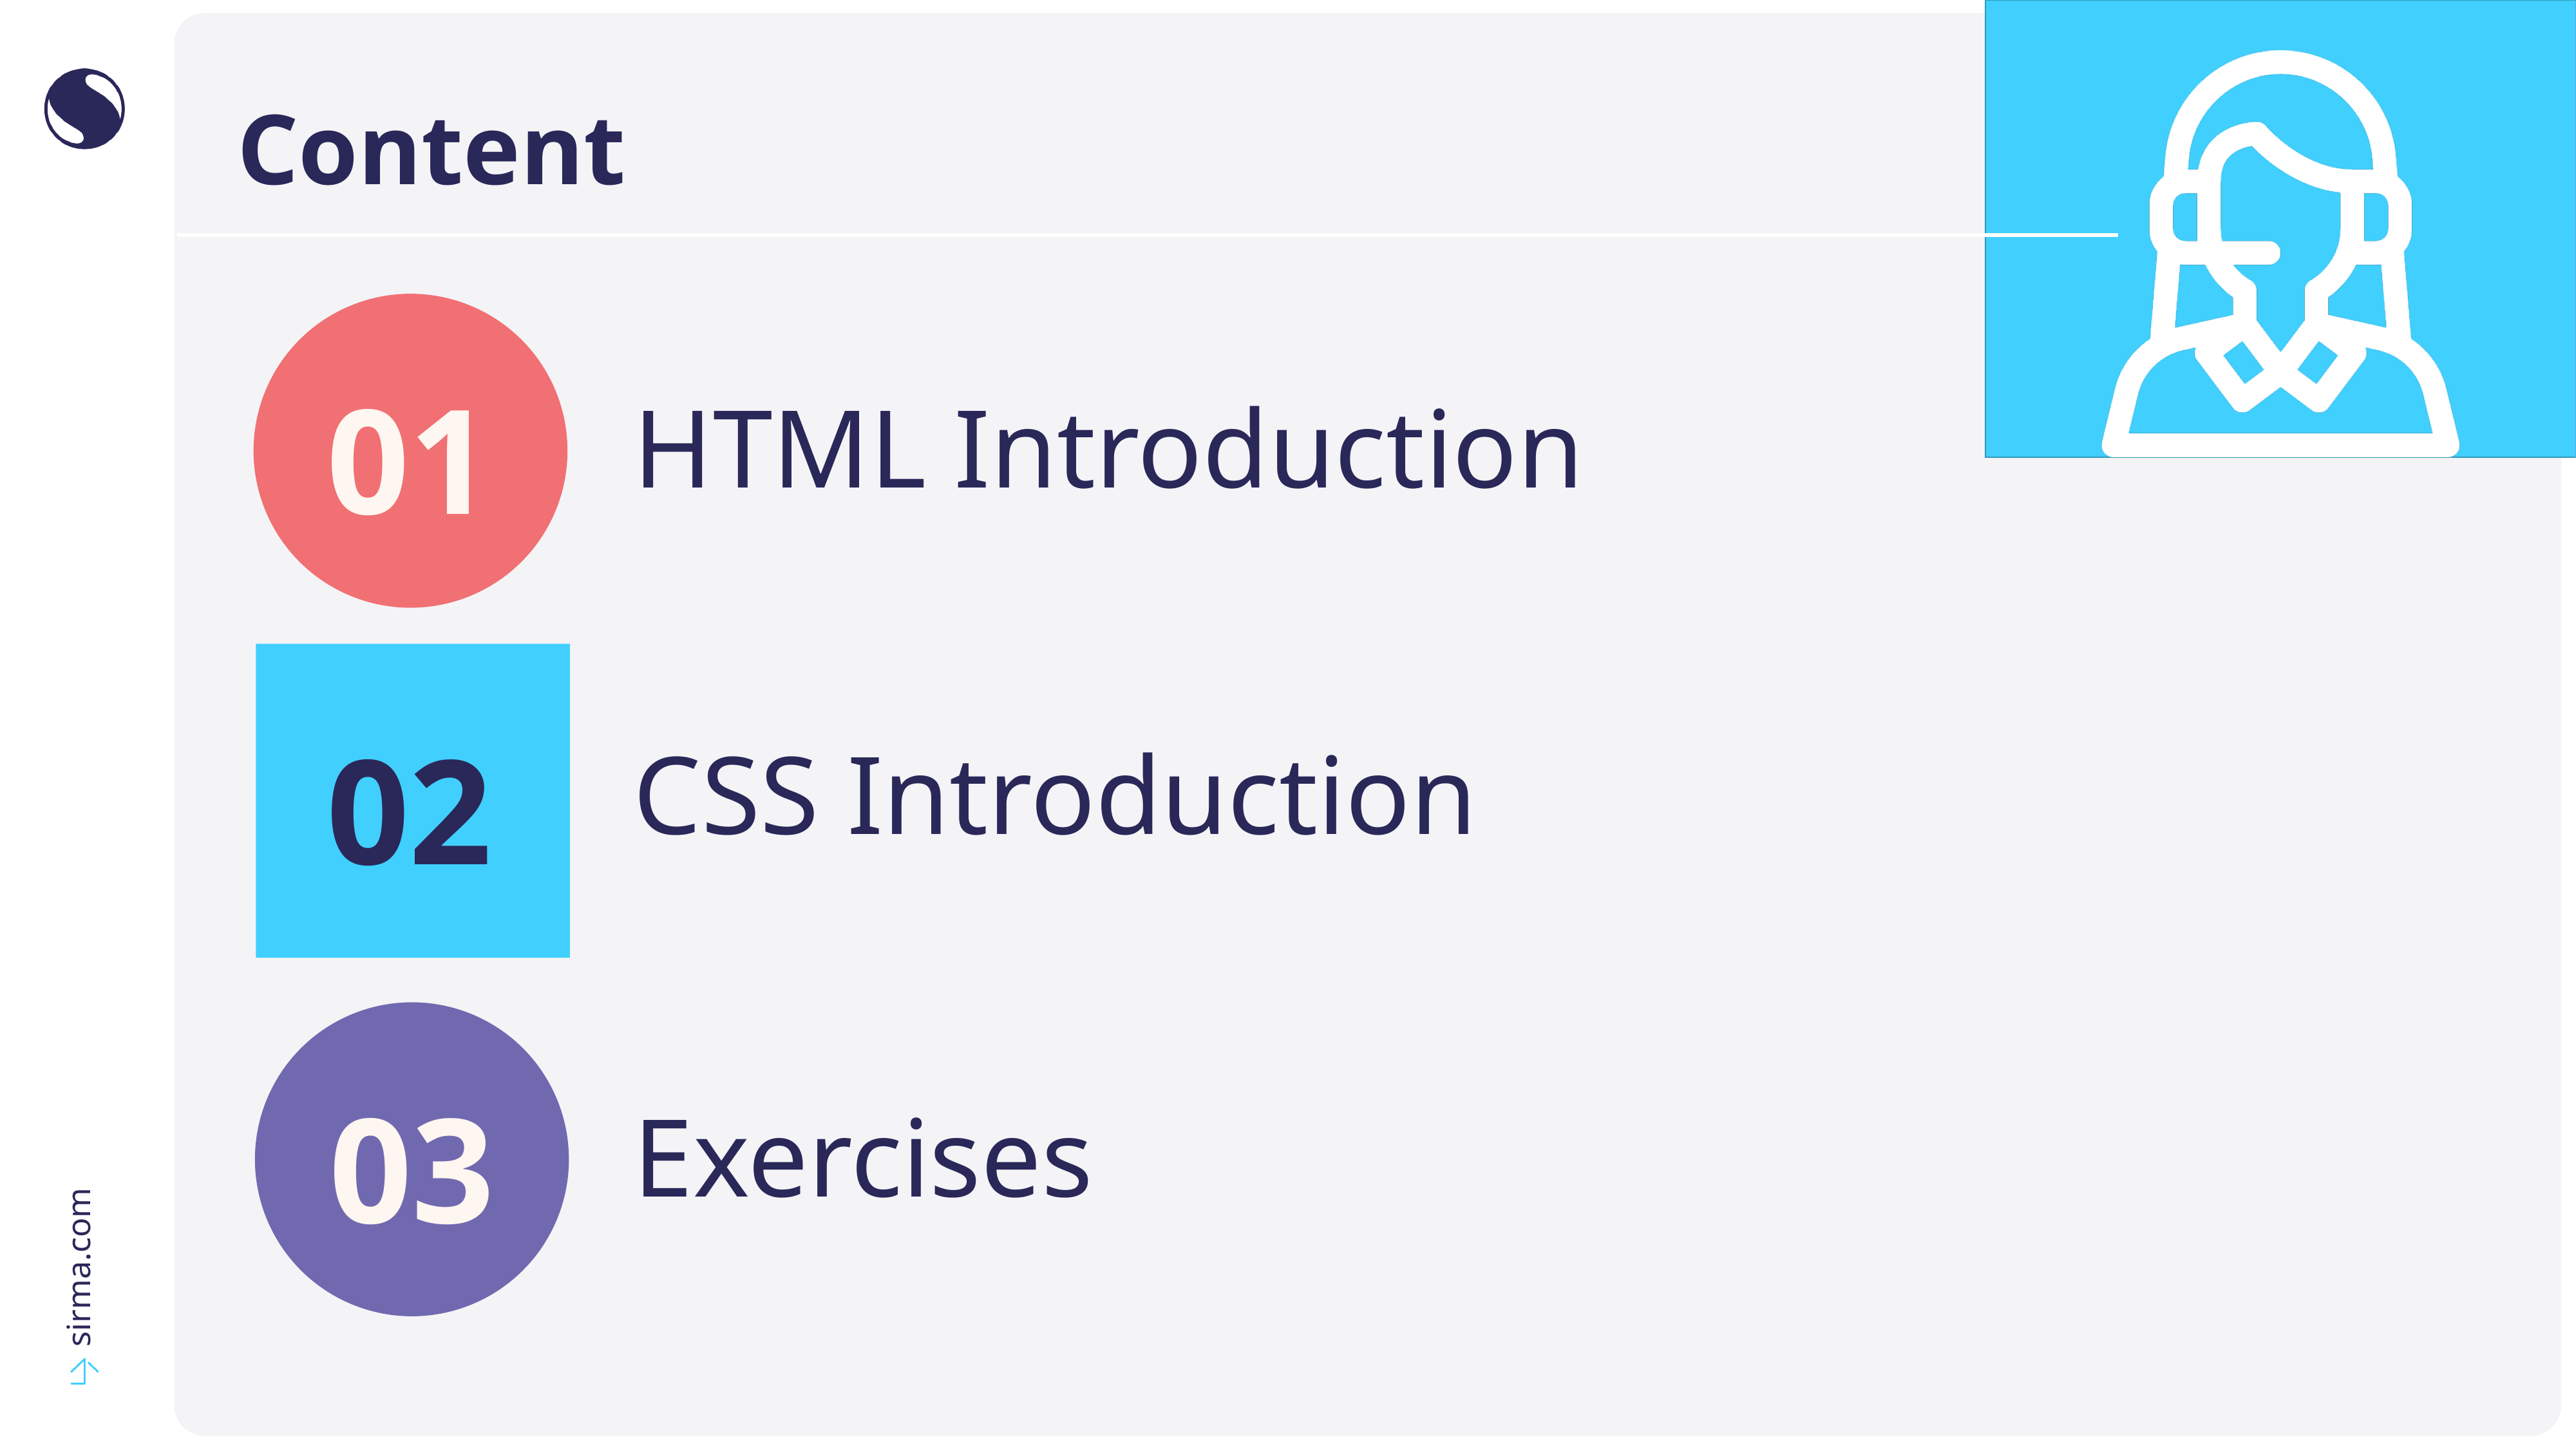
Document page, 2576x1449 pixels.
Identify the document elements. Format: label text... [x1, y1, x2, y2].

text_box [227, 1002, 597, 1316]
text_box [229, 643, 590, 958]
text_box HTML Introduction [624, 375, 1817, 515]
text_box CSS Introduction [624, 722, 2118, 861]
picture [70, 1358, 99, 1385]
picture [44, 68, 125, 149]
text_box Exercises [624, 1084, 2051, 1223]
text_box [229, 294, 590, 608]
picture [2077, 50, 2485, 457]
title Content [227, 77, 2118, 230]
